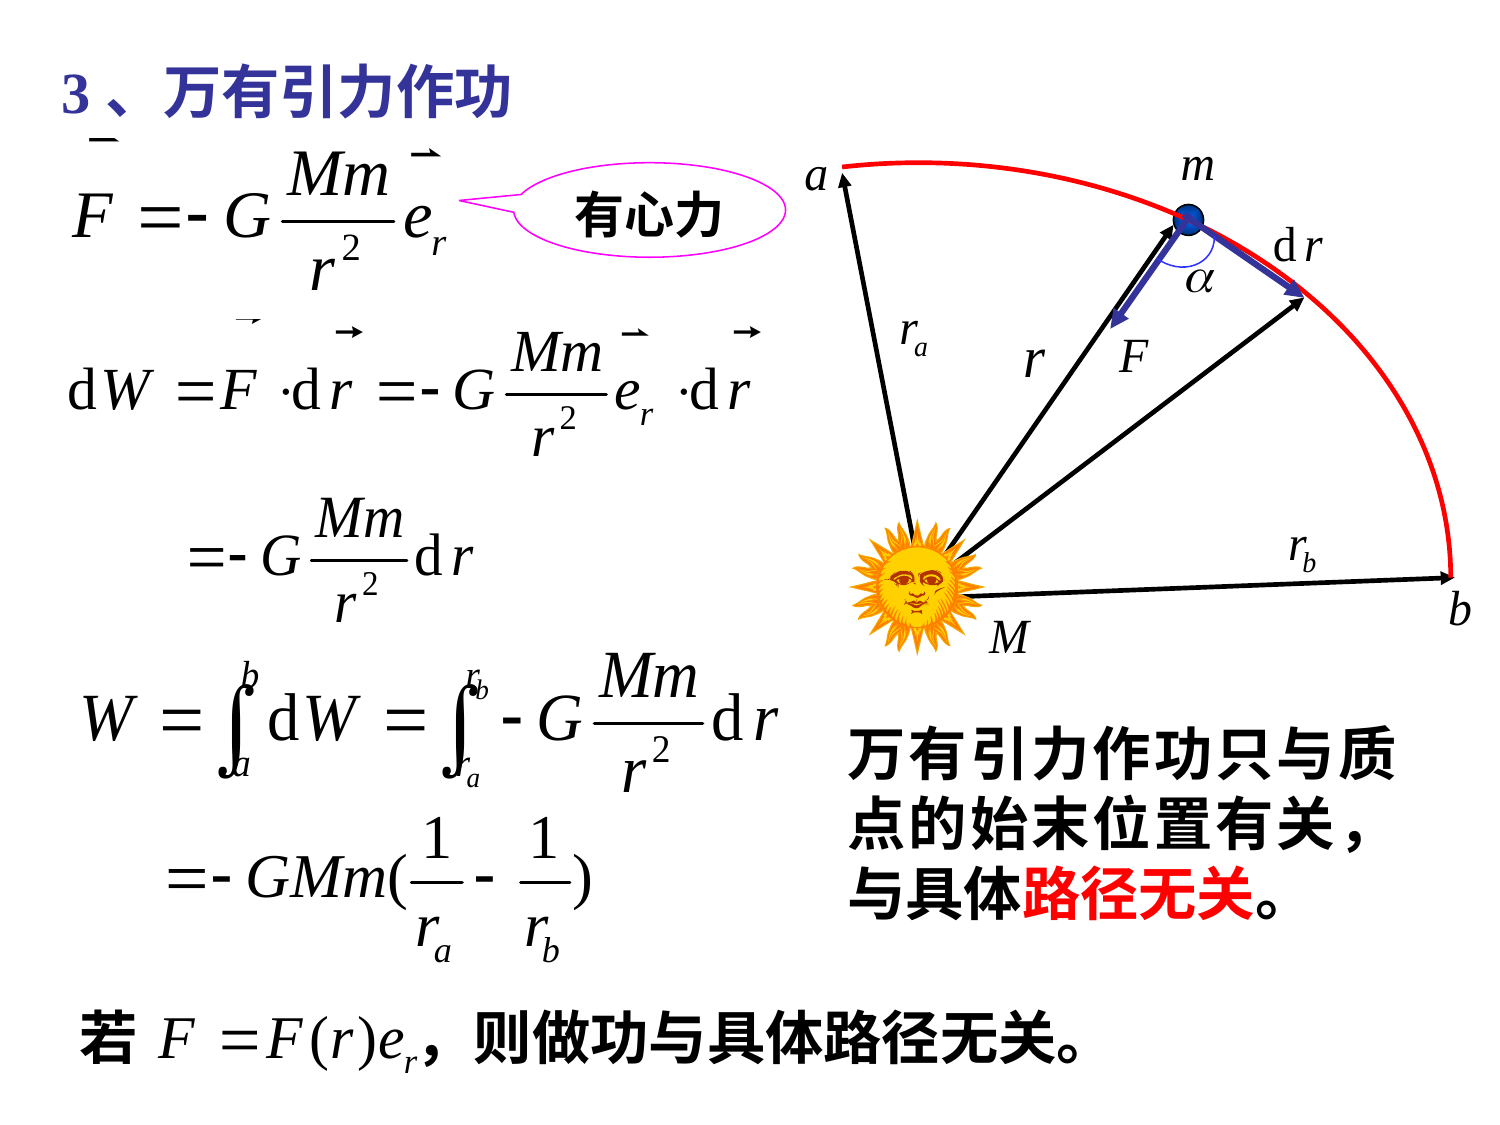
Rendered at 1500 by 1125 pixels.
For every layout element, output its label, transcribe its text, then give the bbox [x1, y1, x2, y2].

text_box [797, 148, 1483, 663]
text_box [64, 987, 1235, 1089]
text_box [180, 485, 481, 628]
text_box 万有引力作功只与质点的始末位置有关，与具体路径无关。 [832, 709, 1412, 935]
text_box 3、万有引力作功 [47, 48, 632, 133]
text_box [65, 137, 454, 297]
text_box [80, 638, 787, 800]
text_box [157, 804, 598, 971]
text_box 有心力 [459, 162, 786, 258]
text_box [64, 319, 764, 462]
